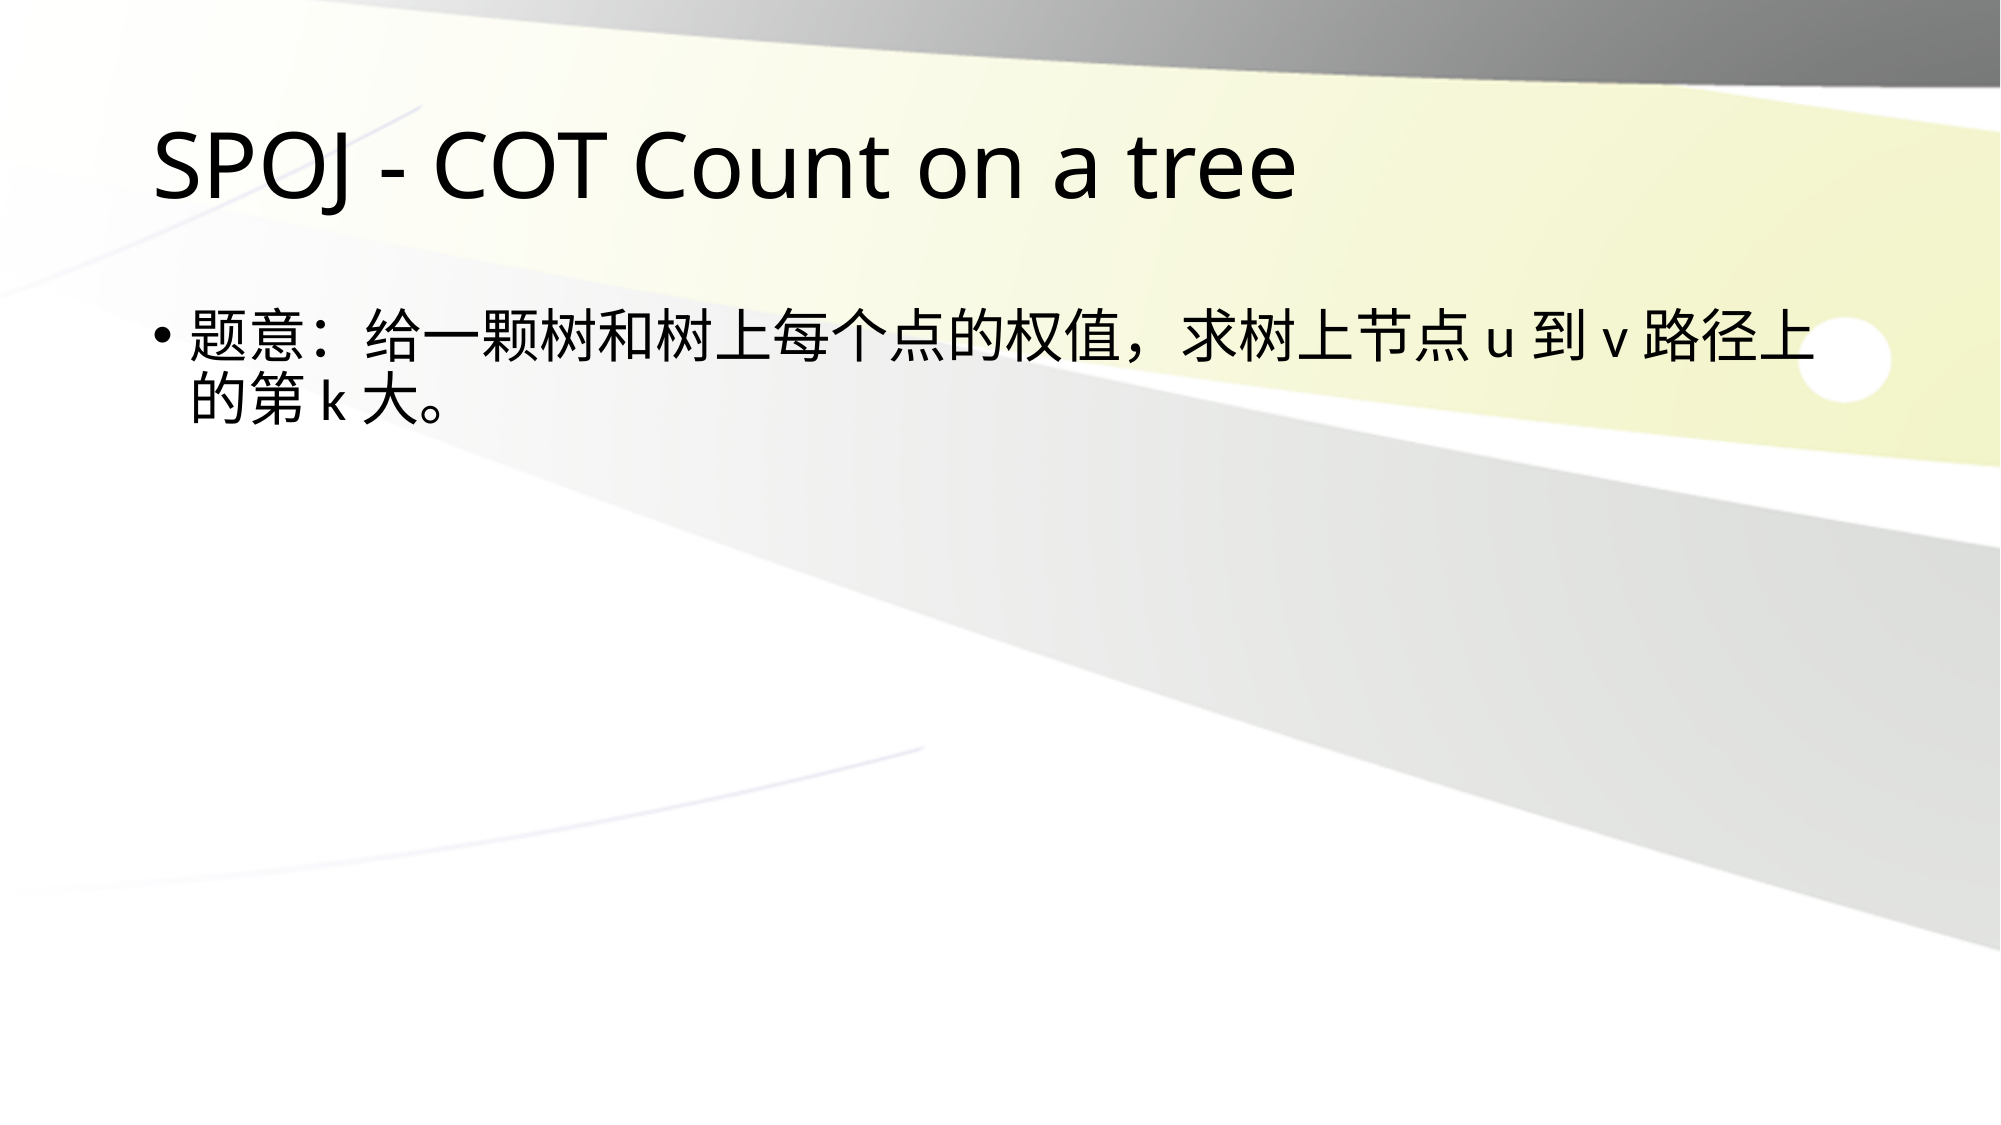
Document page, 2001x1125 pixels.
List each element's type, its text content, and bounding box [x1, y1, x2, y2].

list 题意：给一颗树和树上每个点的权值，求树上节点u到v路径上的第k大。 [137, 299, 1863, 1014]
title SPOJ - COT Count on a tree [137, 59, 1863, 278]
picture [0, 0, 2001, 1125]
